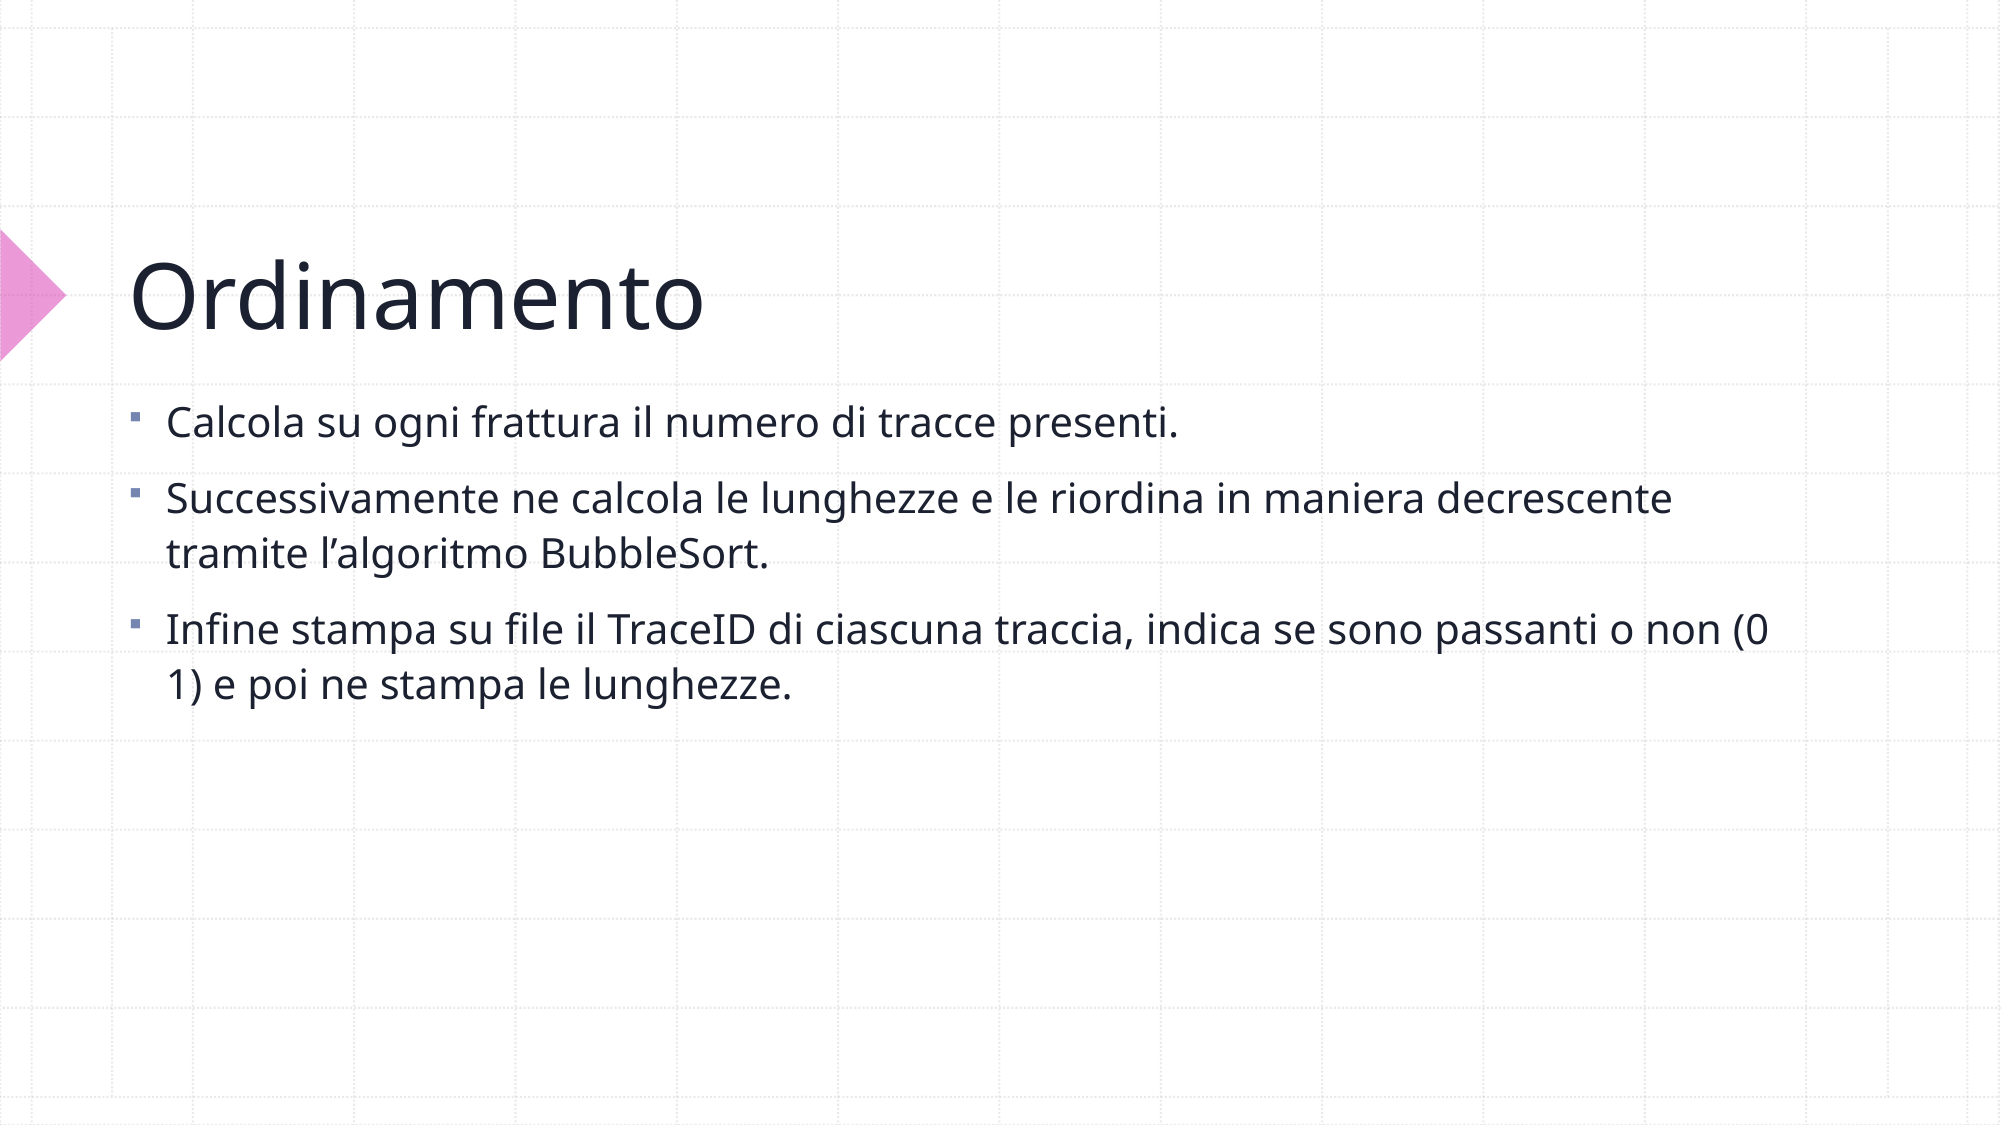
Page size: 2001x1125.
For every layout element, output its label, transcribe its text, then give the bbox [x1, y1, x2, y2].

list Calcola su ogni frattura il numero di tracce presenti. Successivamente ne calcola le lunghezze e le riordina in maniera decrescente tramite l’algoritmo BubbleSort. Infine stampa su file il TraceID di ciascuna traccia, indica se sono passanti o non (0 1) e poi ne stampa le lunghezze. [113, 383, 1808, 969]
title Ordinamento [113, 119, 1808, 356]
